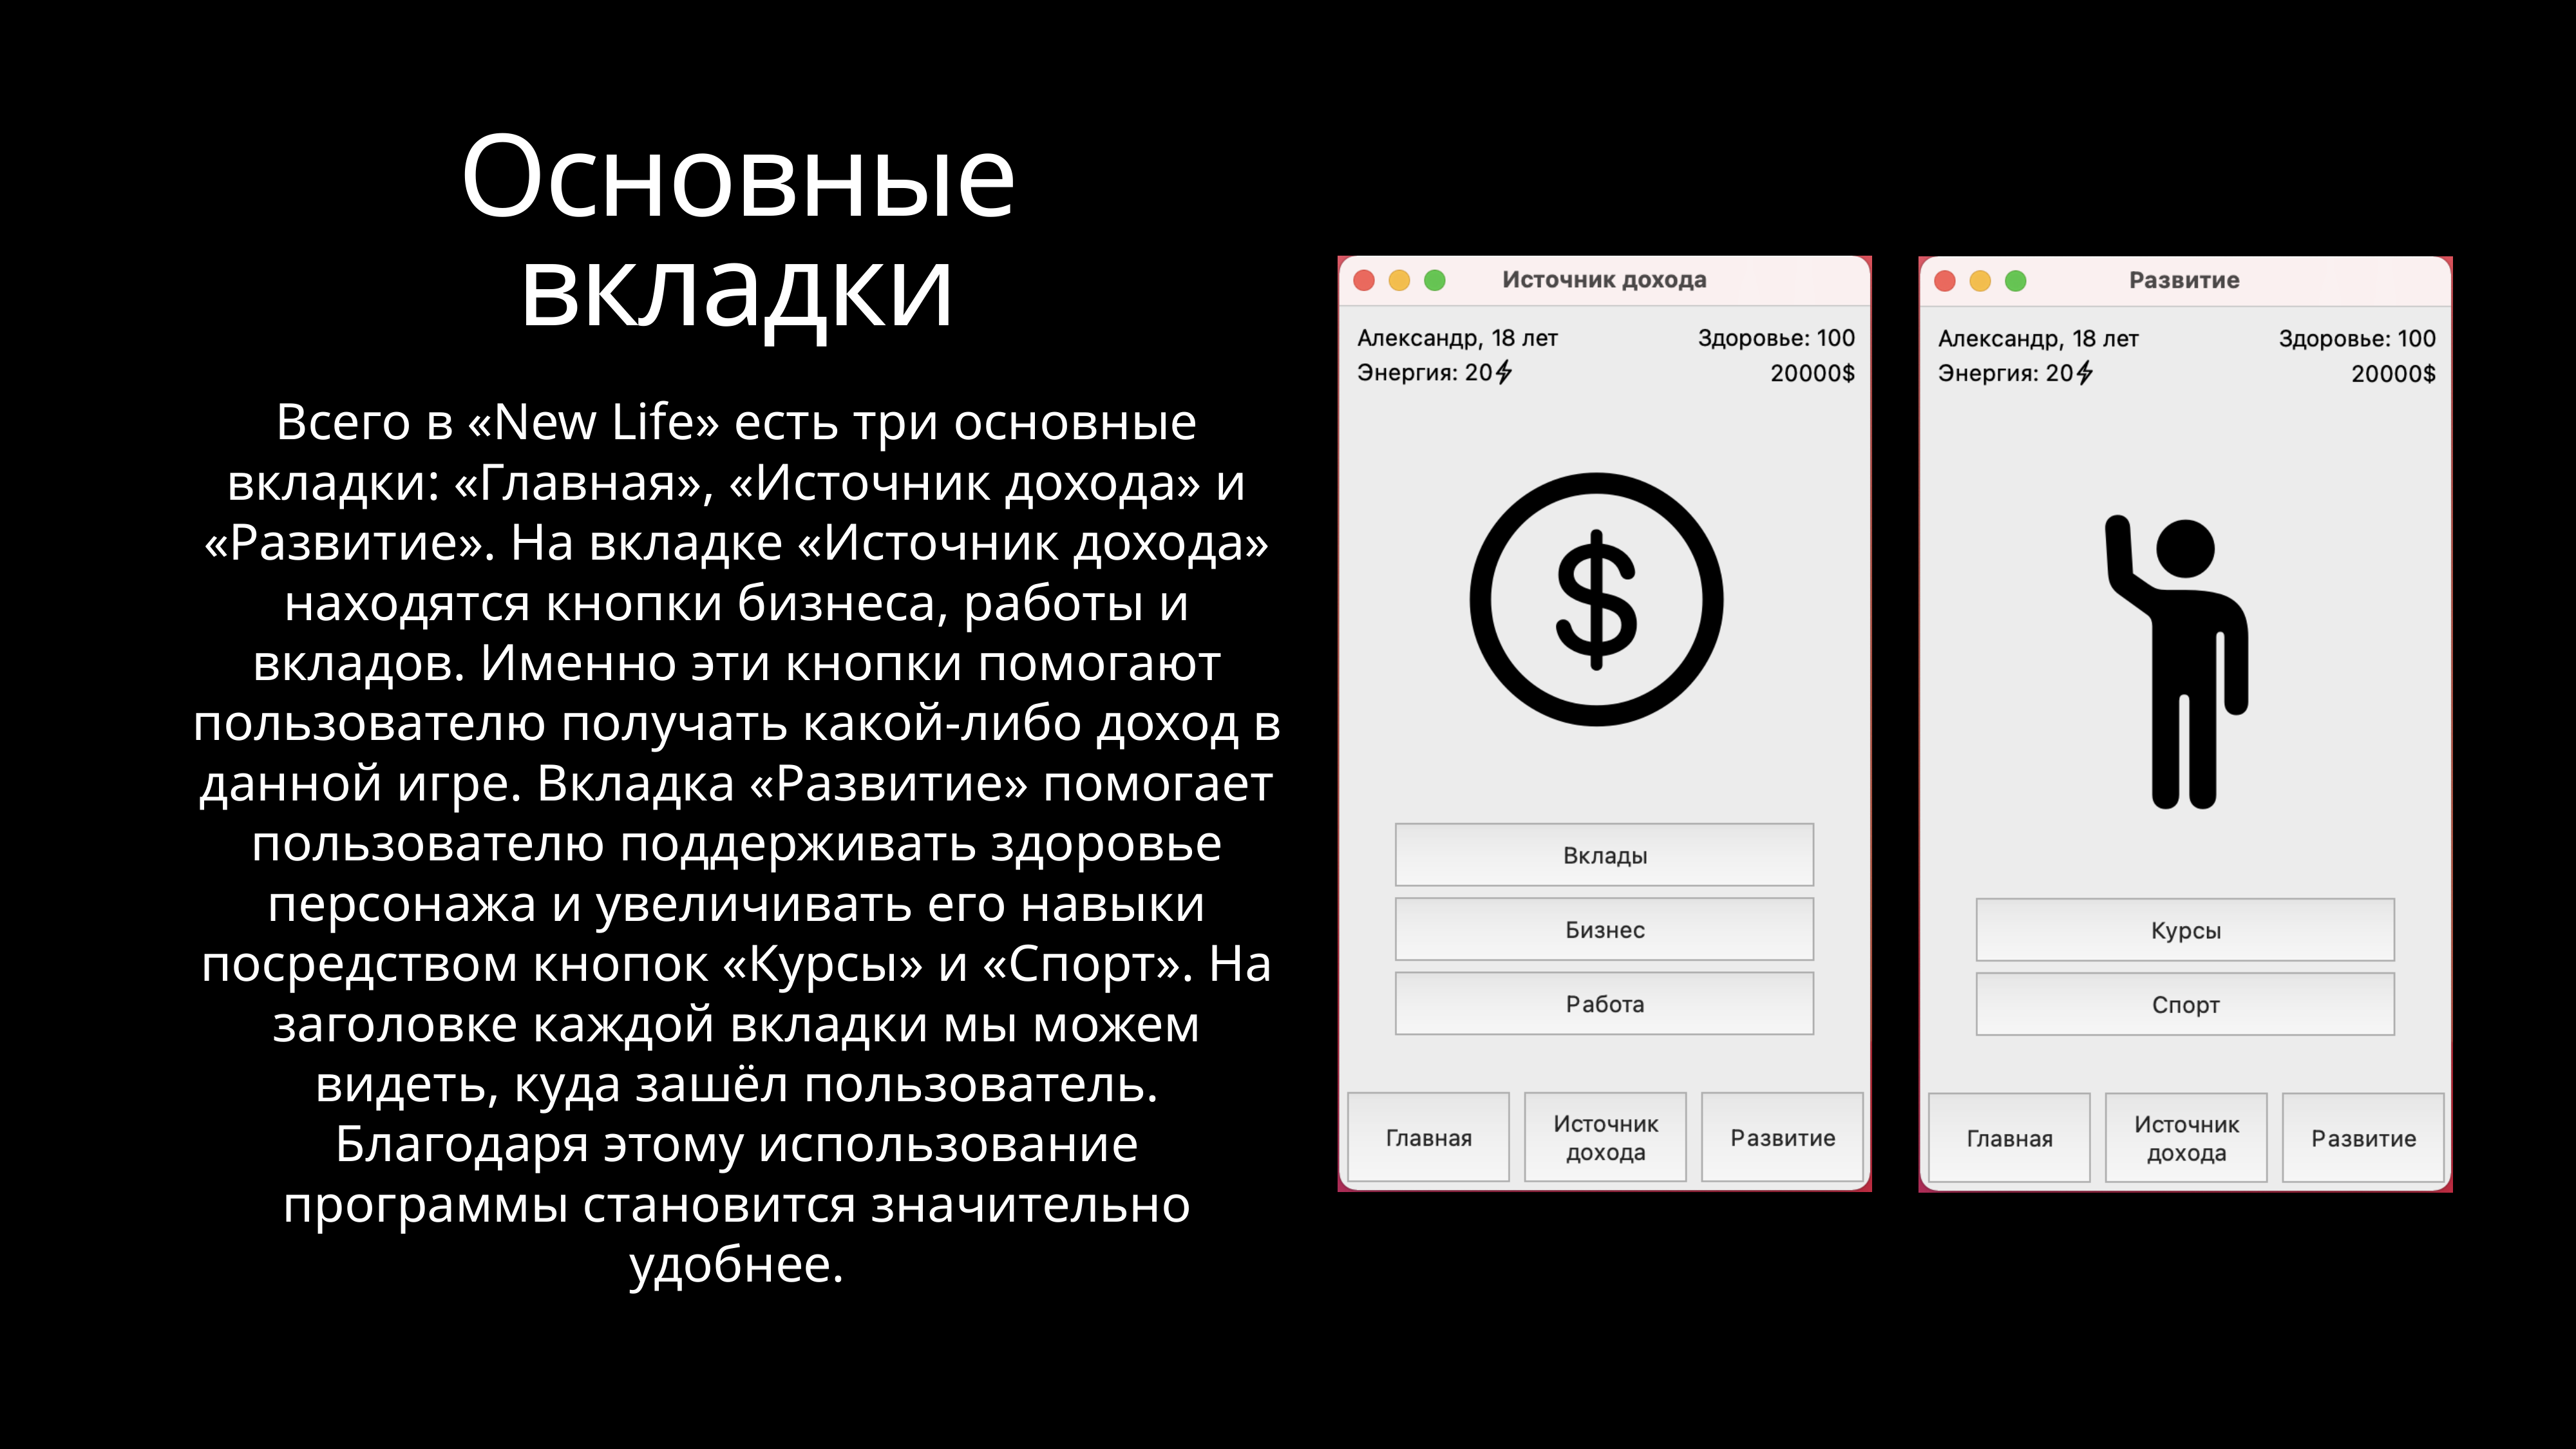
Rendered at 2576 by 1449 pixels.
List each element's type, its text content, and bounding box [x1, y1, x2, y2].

list Всего в «New Life» есть три основные вкладки: «Главная», «Источник дохода» и «Развитие». На вкладке «Источник дохода» находятся кнопки бизнеса, работы и вкладов. Именно эти кнопки помогают пользователю получать какой-либо доход в данной игре. Вкладка «Развитие» помогает пользователю поддерживать здоровье персонажа и увеличивать его навыки посредством кнопок «Курсы» и «Спорт». На заголовке каждой вкладки мы можем видеть, куда зашёл пользователь. Благодаря этому использование программы становится значительно удобнее. [184, 384, 1291, 1280]
title Основные вкладки [220, 108, 1255, 354]
picture [1918, 256, 2453, 1193]
picture [1337, 256, 1872, 1192]
